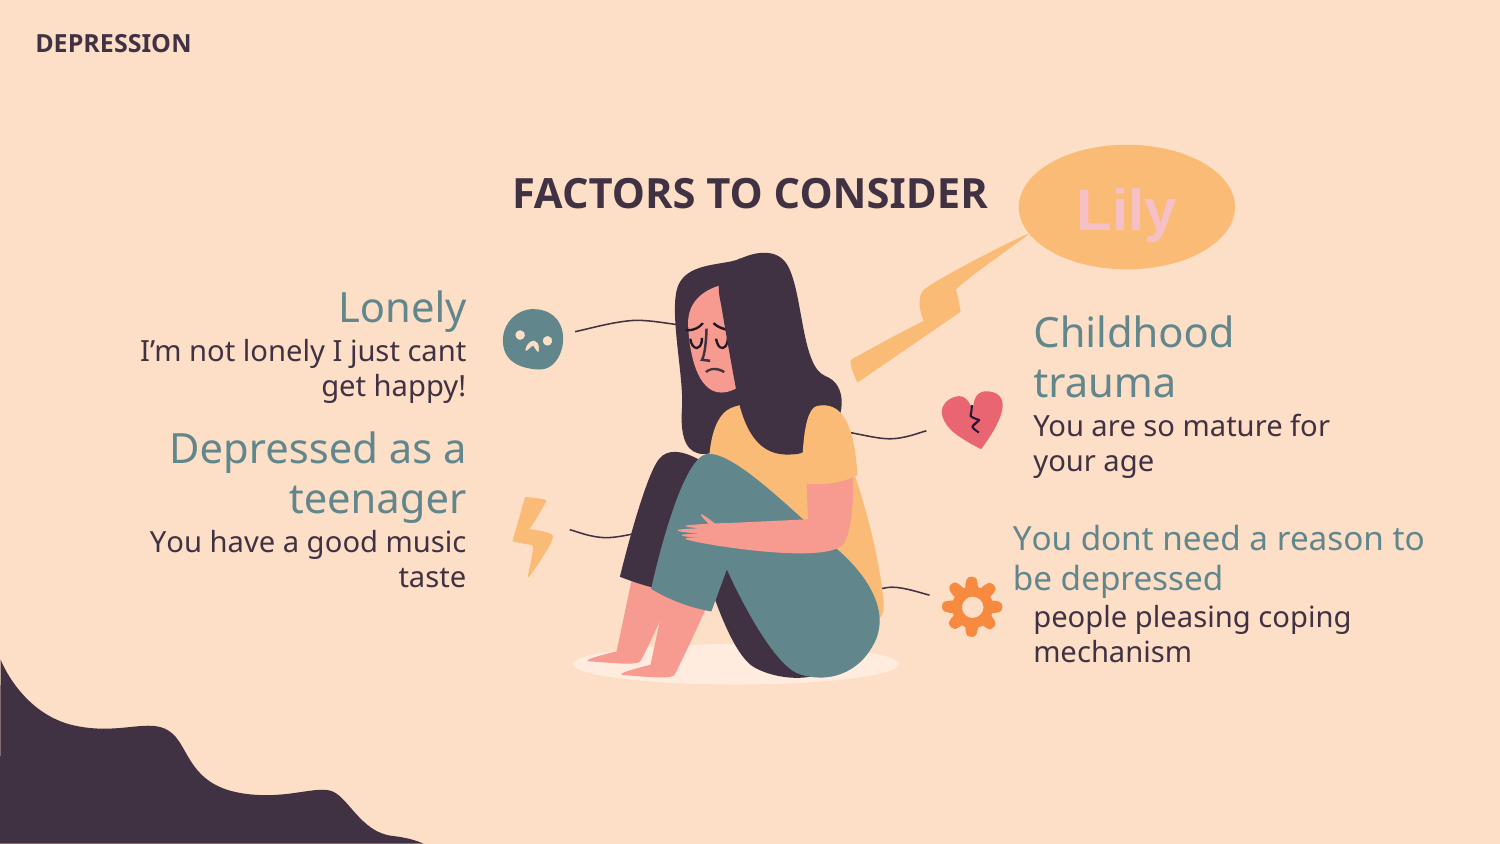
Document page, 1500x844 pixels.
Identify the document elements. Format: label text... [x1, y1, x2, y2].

title DEPRESSION [20, 17, 337, 69]
text_box Lonely [122, 271, 482, 316]
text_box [573, 252, 900, 685]
text_box You dont need a reason to be depressed [997, 537, 1474, 613]
text_box people pleasing coping mechanism [1018, 583, 1378, 690]
text_box [904, 588, 930, 596]
text_box [502, 309, 564, 370]
text_box Lily [1016, 142, 1238, 272]
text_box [934, 391, 1010, 450]
text_box You have a good music taste [122, 508, 482, 615]
text_box I’m not lonely I just cant get happy! [122, 316, 482, 424]
text_box FACTORS TO CONSIDER [495, 168, 1005, 215]
text_box [904, 430, 927, 438]
text_box [942, 576, 997, 637]
text_box You are so mature for your age [1018, 391, 1378, 499]
text_box [512, 497, 554, 578]
text_box [904, 233, 1029, 351]
text_box Depressed as a teenager [20, 462, 482, 538]
text_box Childhood trauma [1018, 346, 1378, 391]
